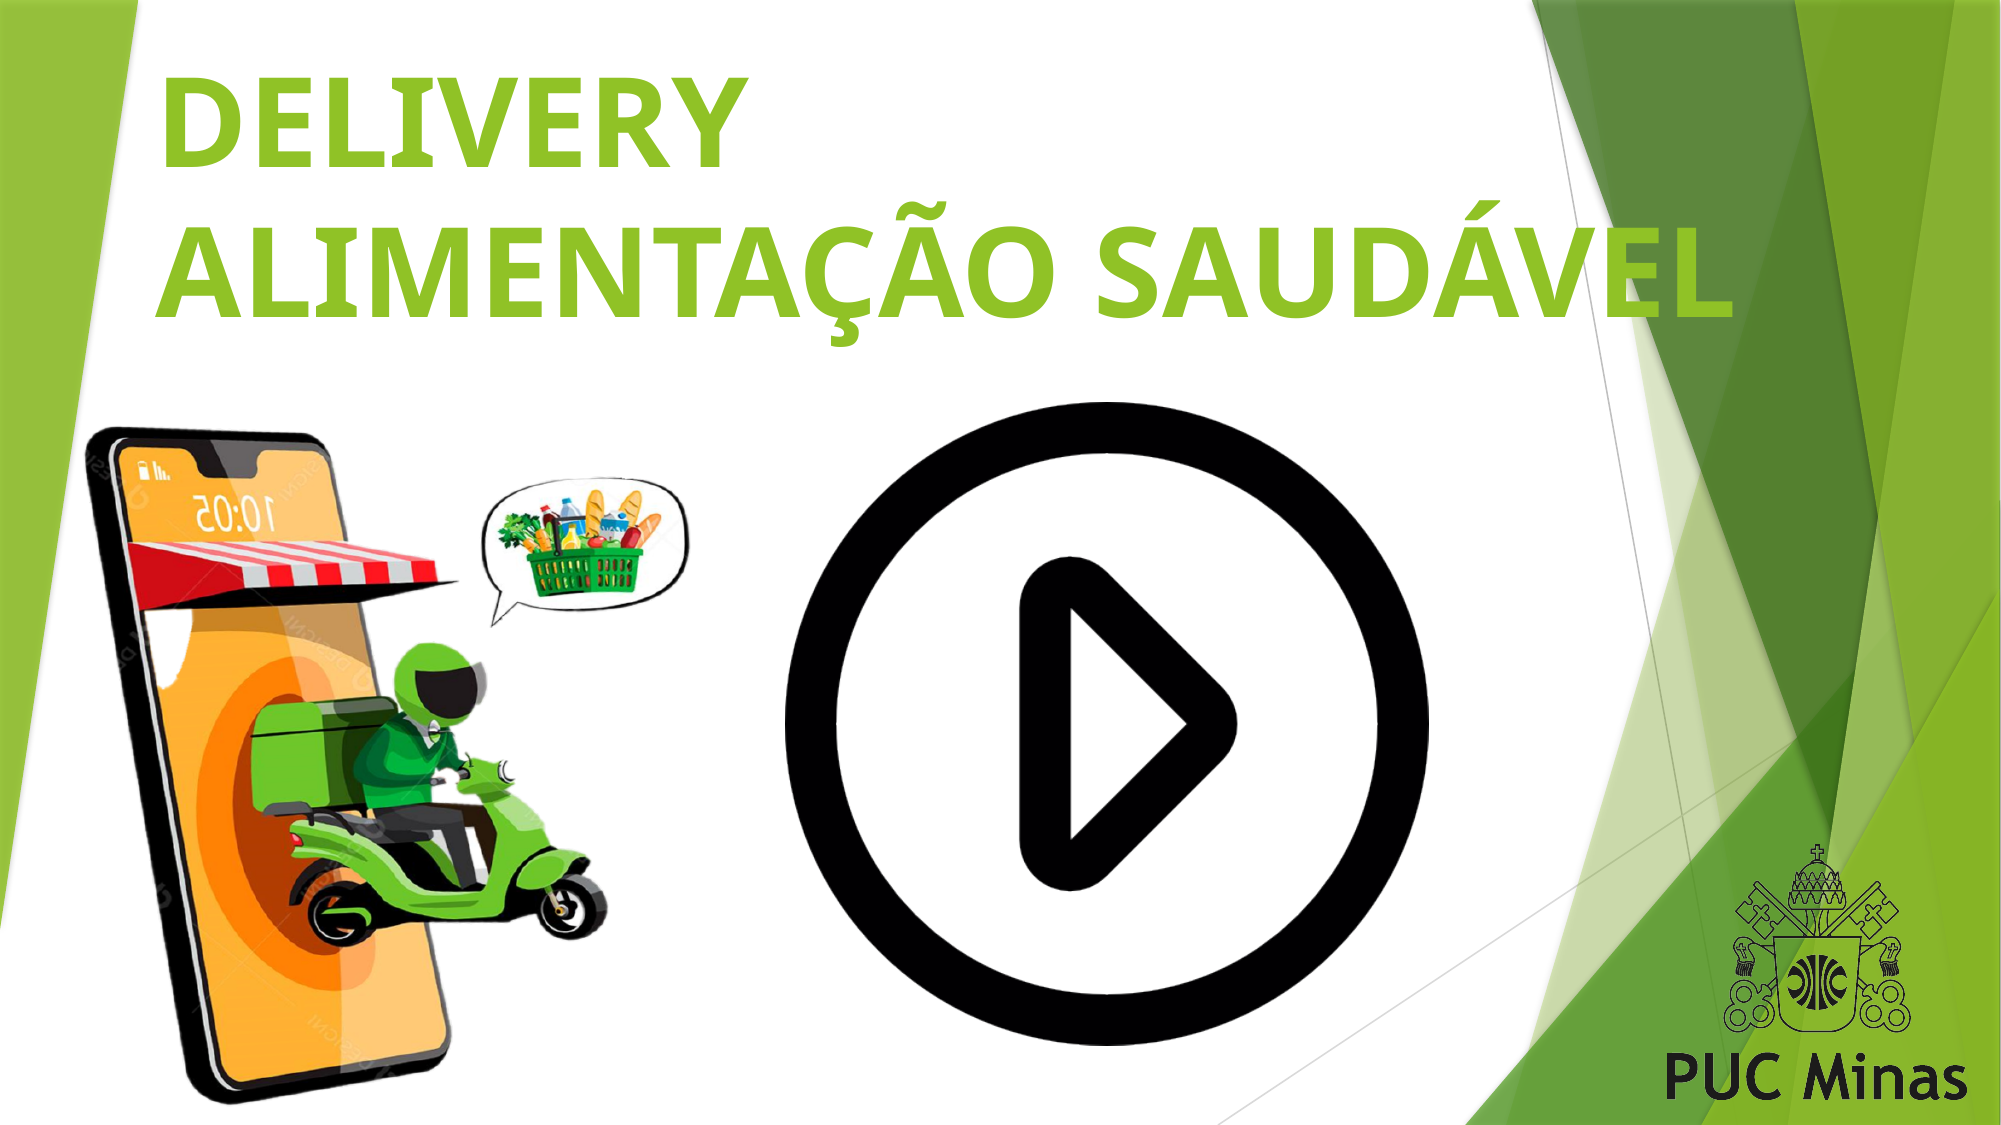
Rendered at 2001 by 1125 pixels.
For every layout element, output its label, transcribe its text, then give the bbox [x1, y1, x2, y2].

picture [1666, 844, 1968, 1100]
title DELIVERY ALIMENTAÇÃO SAUDÁVEL [140, 181, 1759, 350]
picture [1, 351, 1429, 1125]
